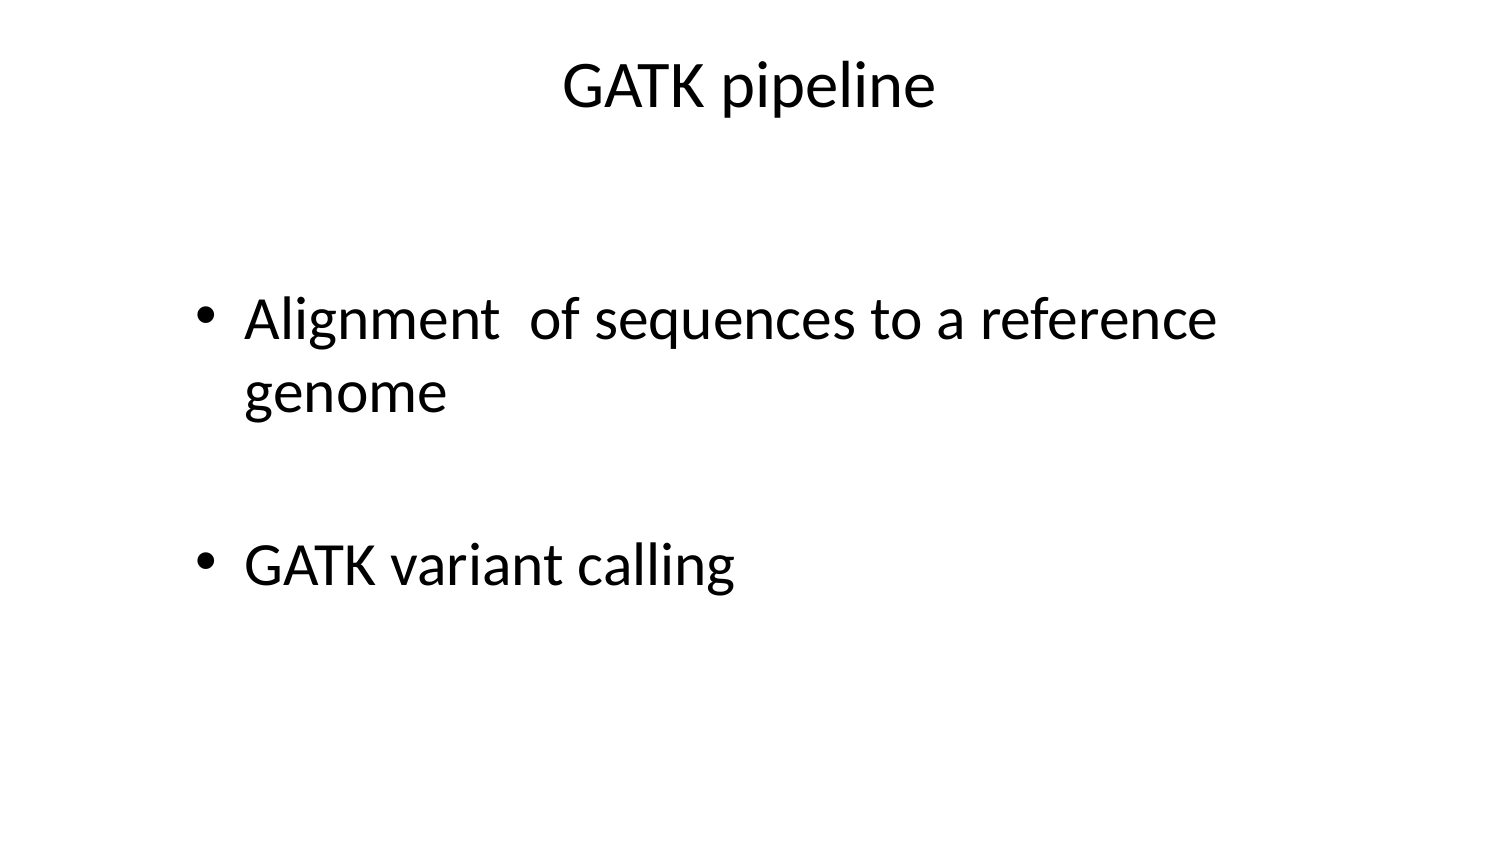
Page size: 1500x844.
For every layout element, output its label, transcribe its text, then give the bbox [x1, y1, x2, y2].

list Alignment of sequences to a reference genome GATK variant calling [180, 270, 1368, 607]
title GATK pipeline [75, 33, 1425, 129]
